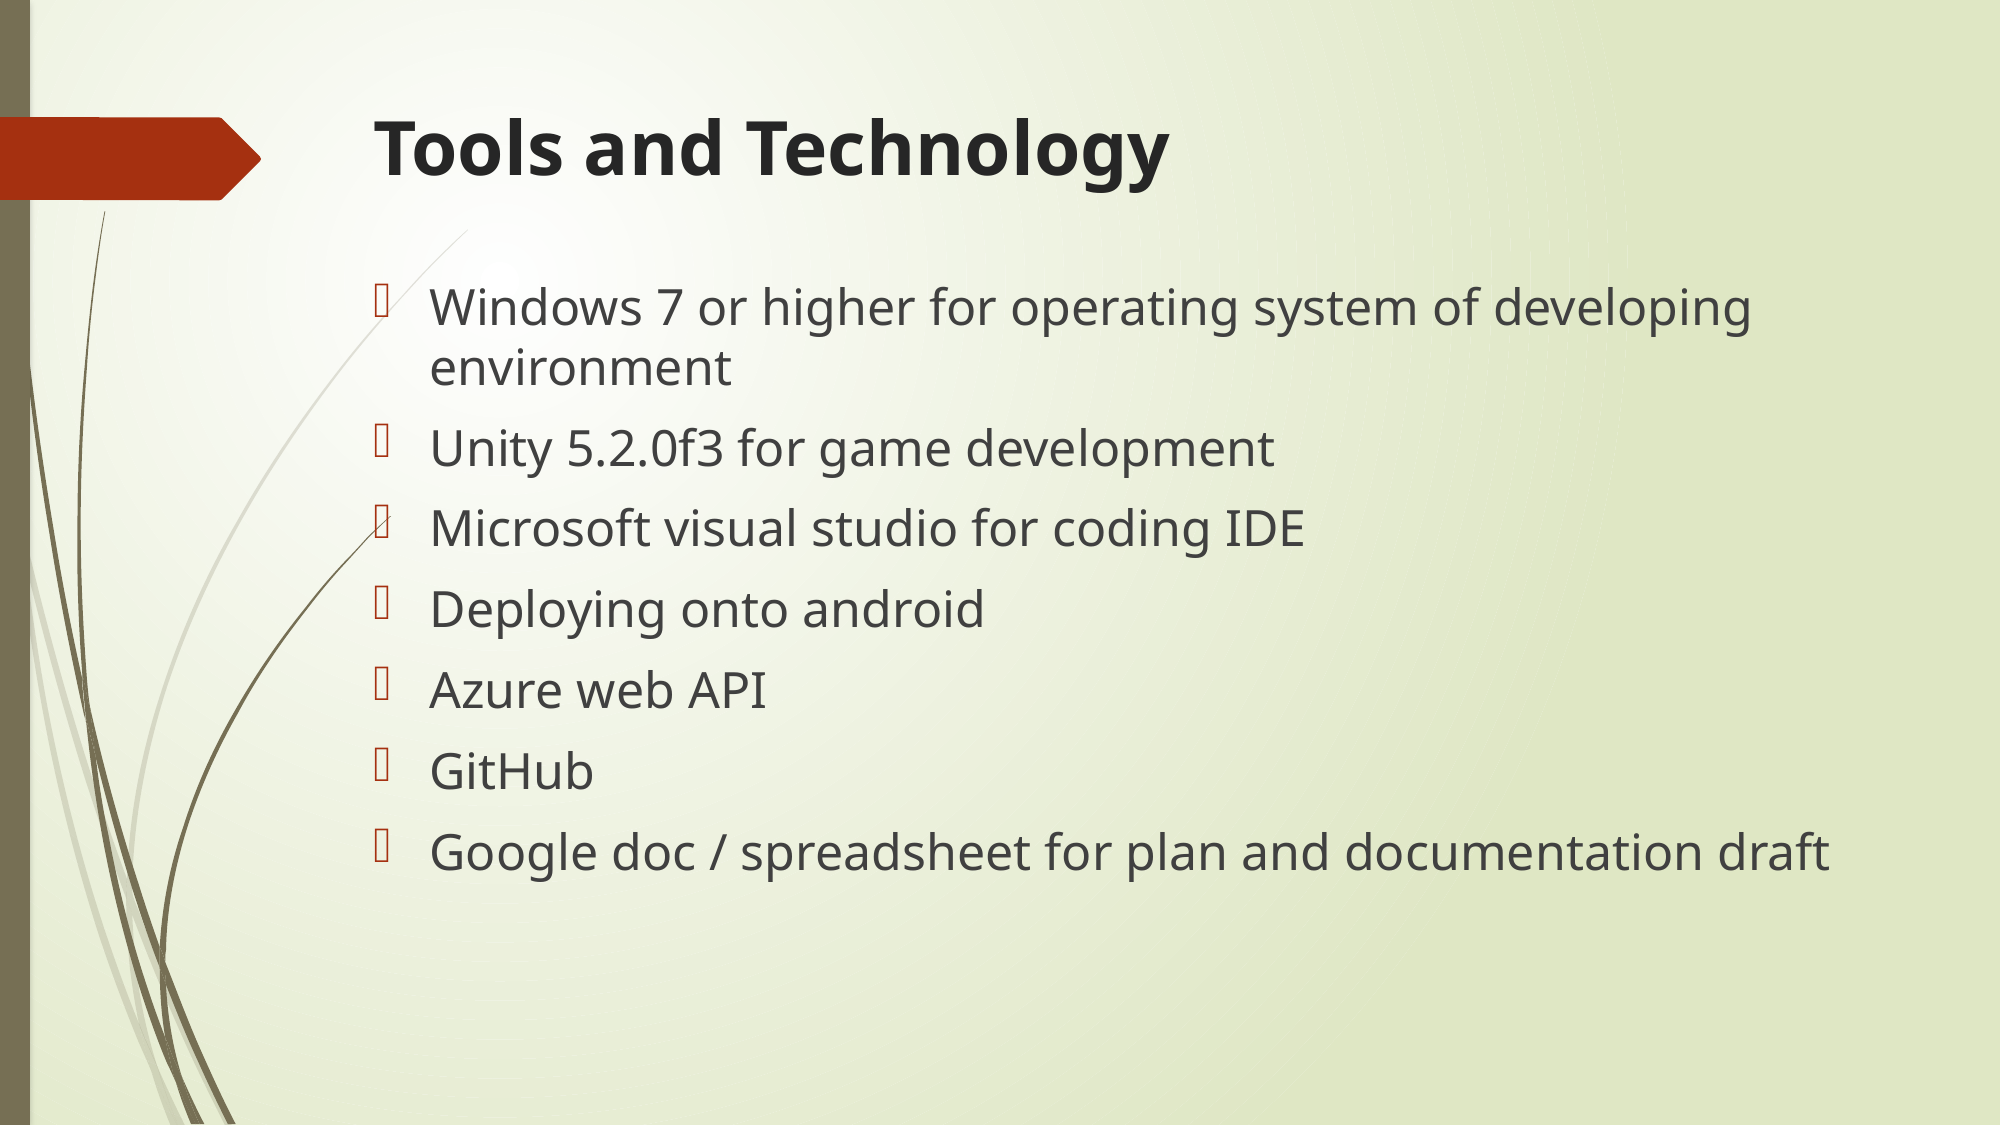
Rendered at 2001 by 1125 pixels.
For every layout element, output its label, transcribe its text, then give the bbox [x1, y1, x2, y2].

title Tools and Technology [358, 93, 1821, 267]
list Windows 7 or higher for operating system of developing environment Unity 5.2.0f3 for game development Microsoft visual studio for coding IDE Deploying onto android Azure web API GitHub Google doc / spreadsheet for plan and documentation draft [358, 267, 1955, 969]
